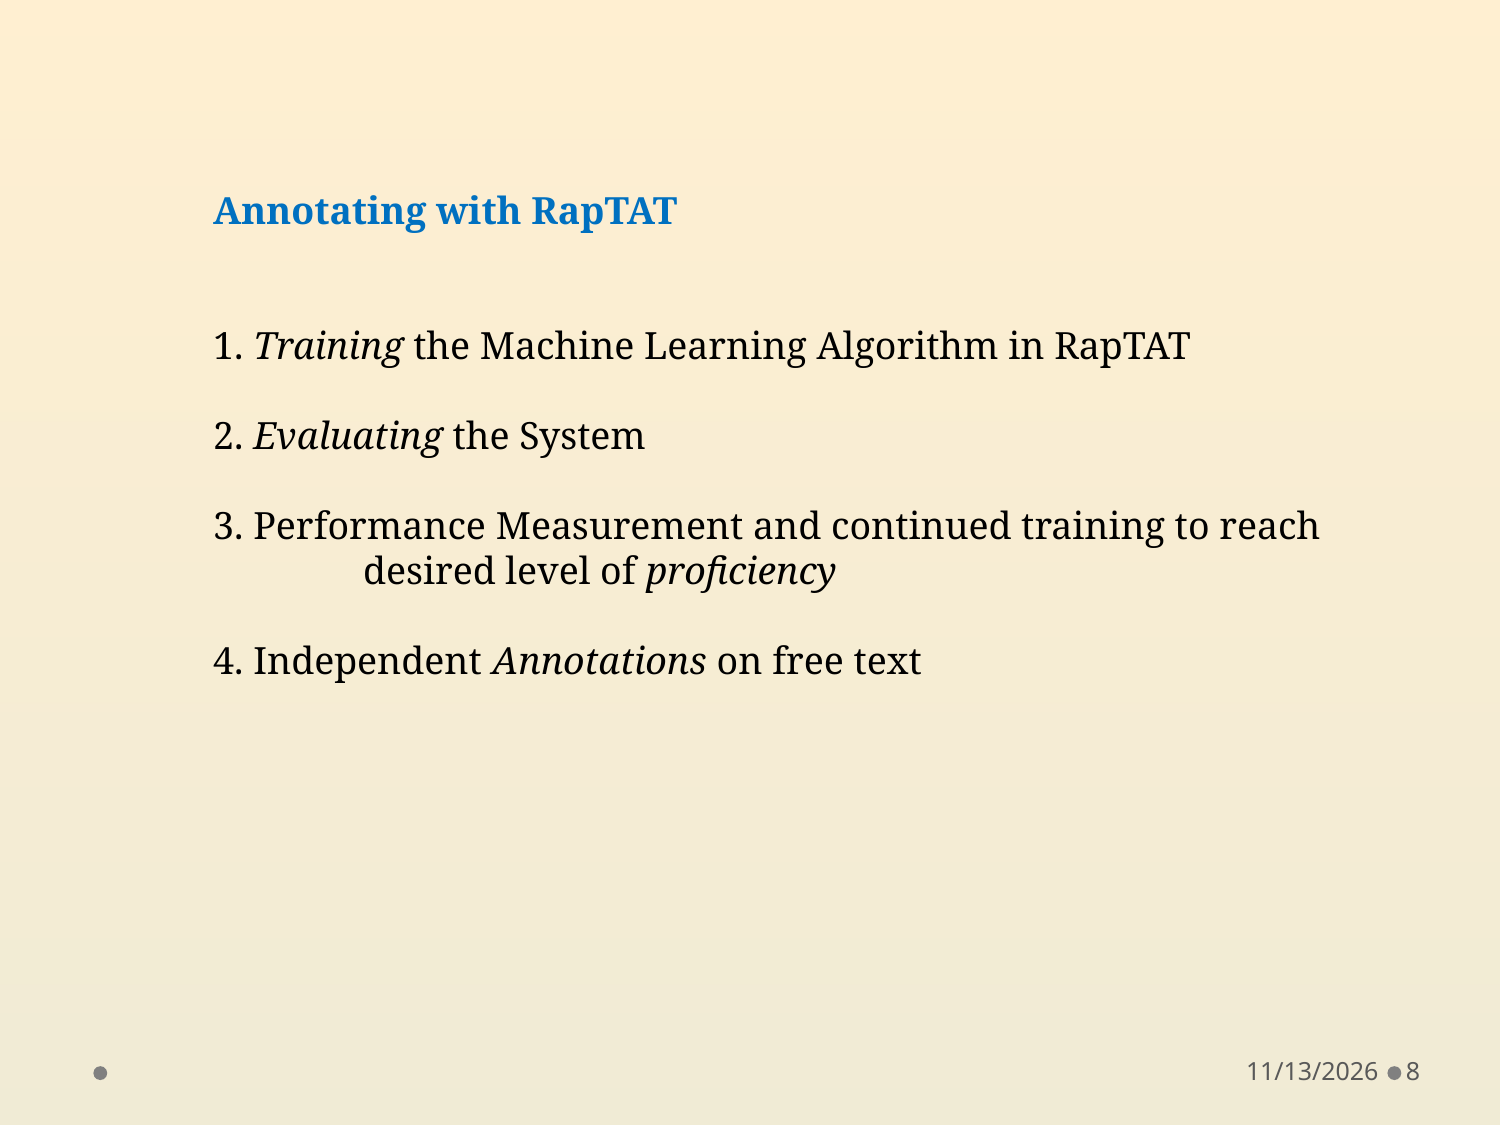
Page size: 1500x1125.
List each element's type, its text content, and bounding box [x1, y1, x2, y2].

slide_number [1043, 1042, 1386, 1103]
slide_number 8 [1401, 1042, 1494, 1103]
text_box Annotating with RapTAT 1. Training the Machine Learning Algorithm in RapTAT 2. Evaluating the System 3. Performance Measurement and continued training to reach desired level of proficiency 4. Independent Annotations on free text [198, 179, 1337, 690]
